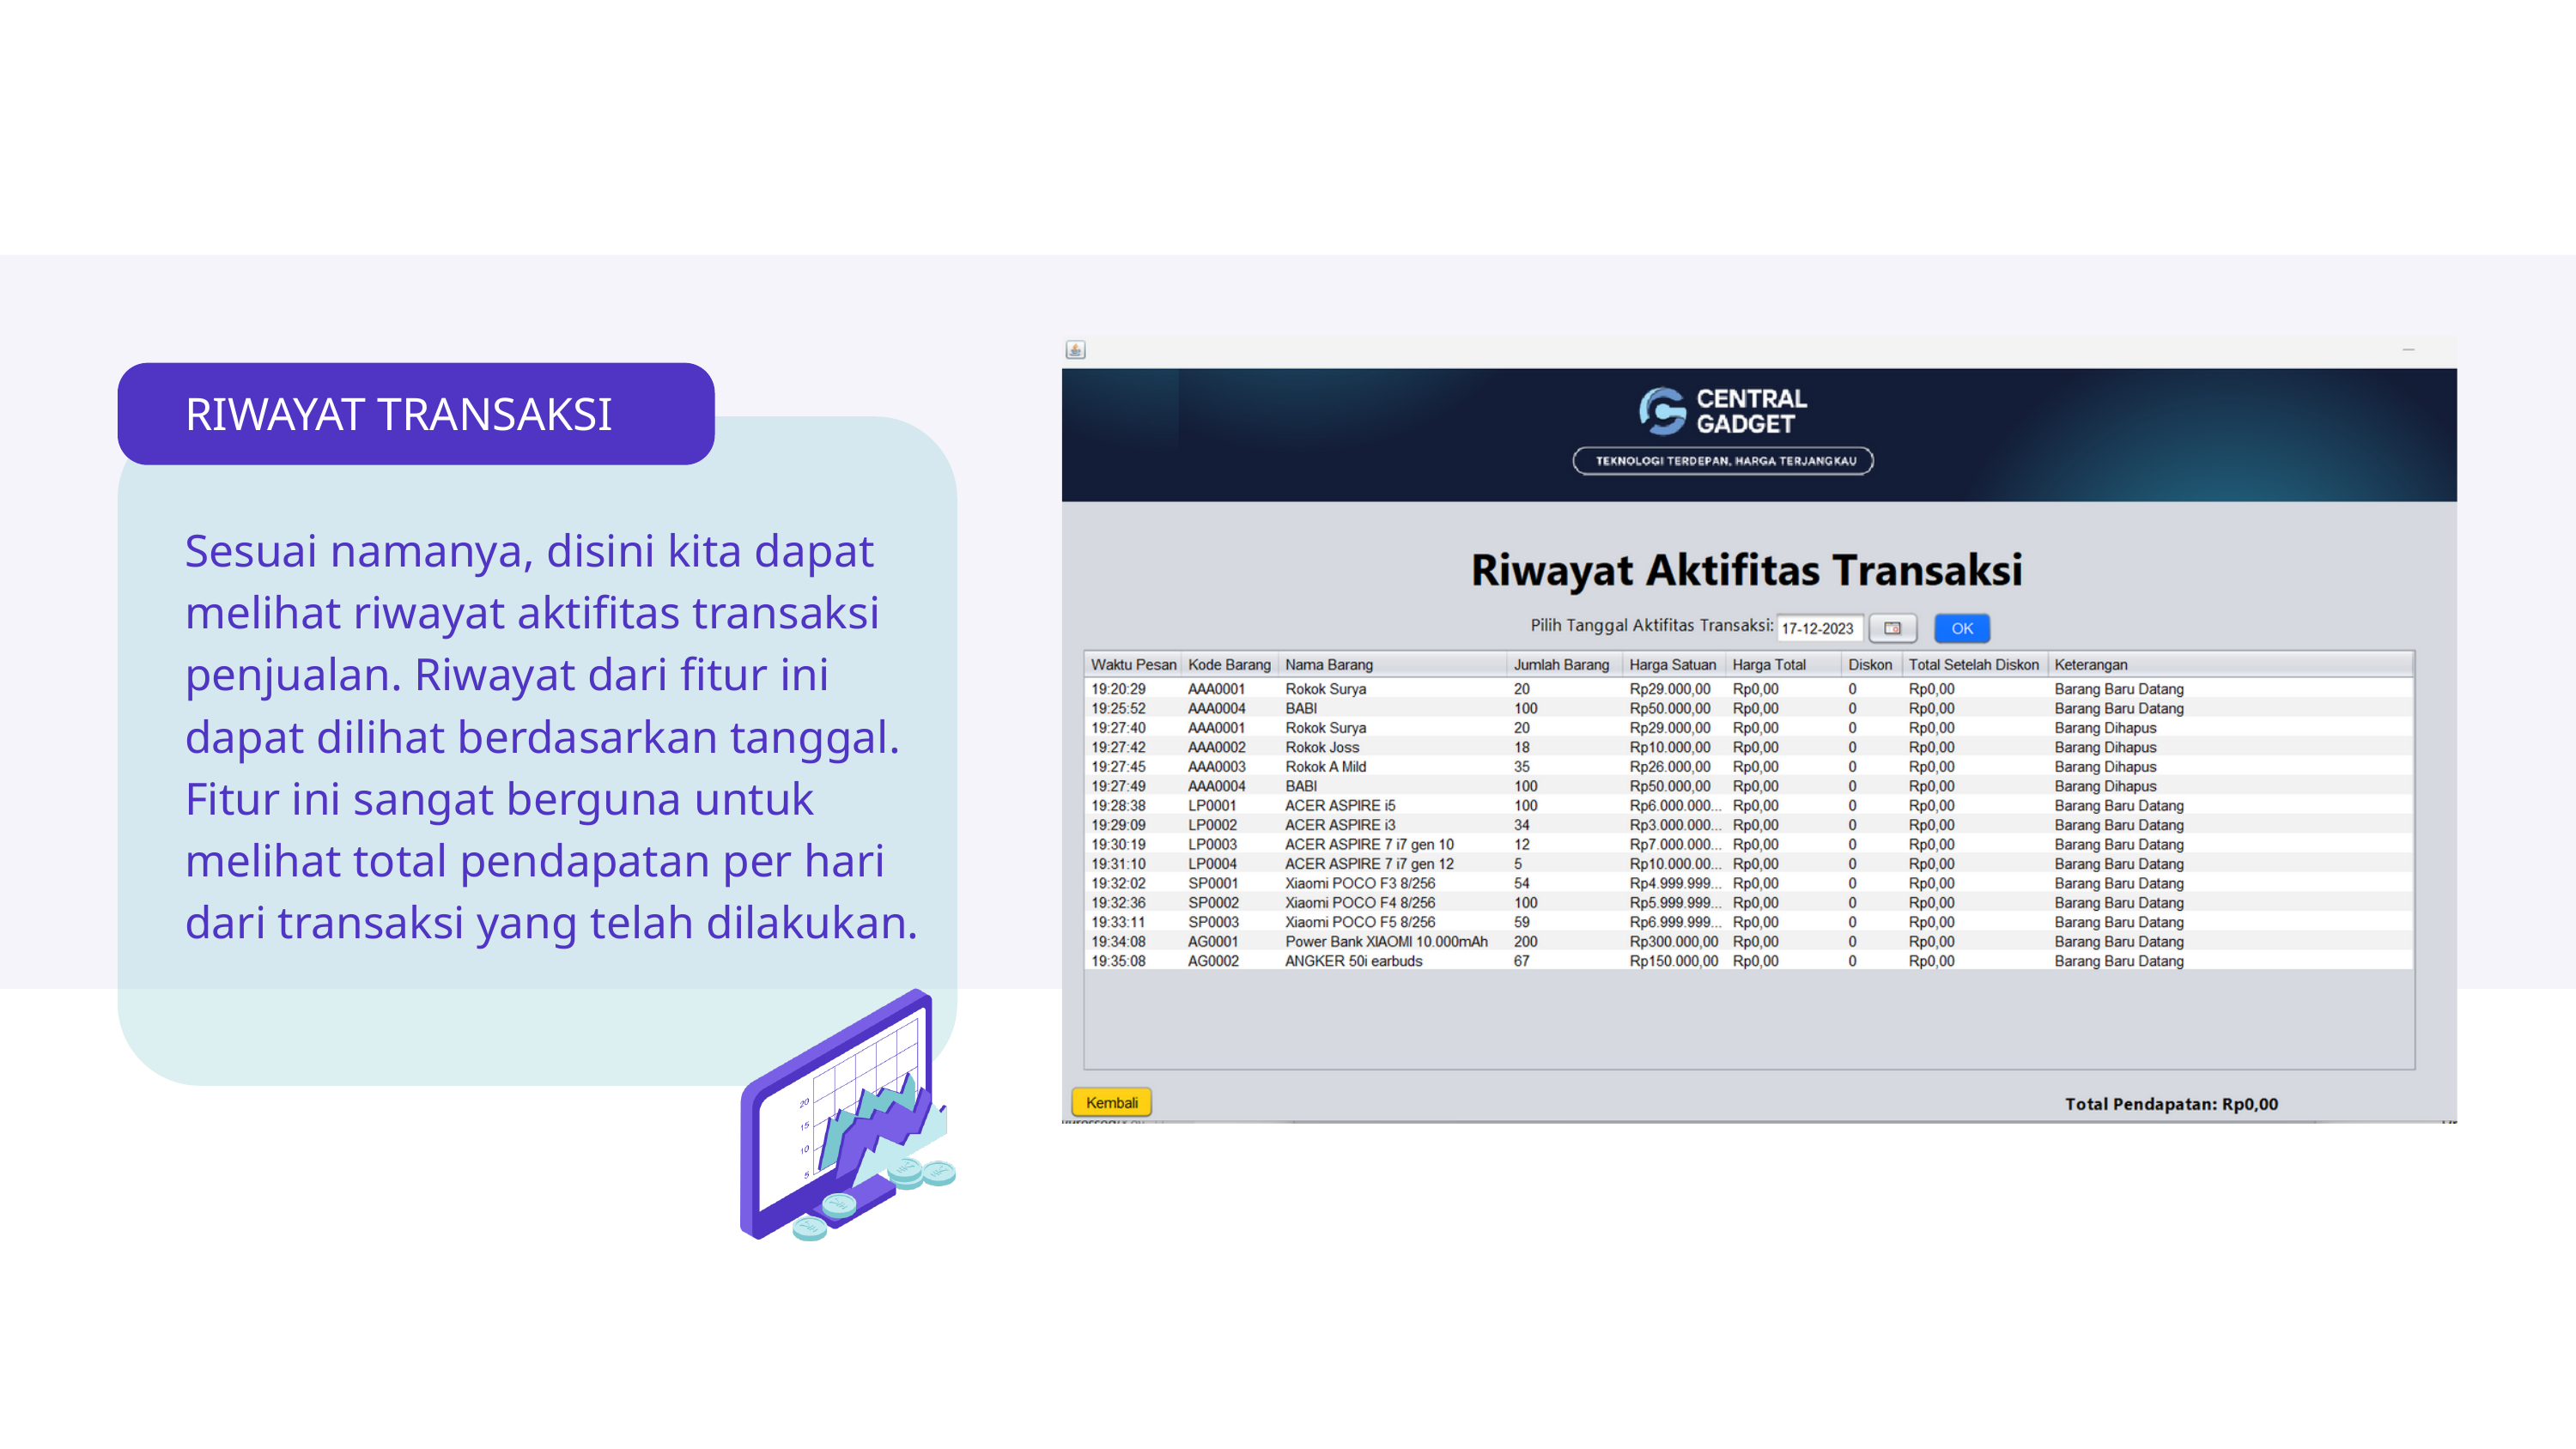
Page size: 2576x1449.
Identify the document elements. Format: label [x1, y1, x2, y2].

text_box [117, 362, 715, 465]
text_box [740, 1091, 957, 1242]
text_box [0, 254, 2576, 989]
text_box [1061, 336, 2458, 1125]
text_box [117, 415, 957, 1086]
